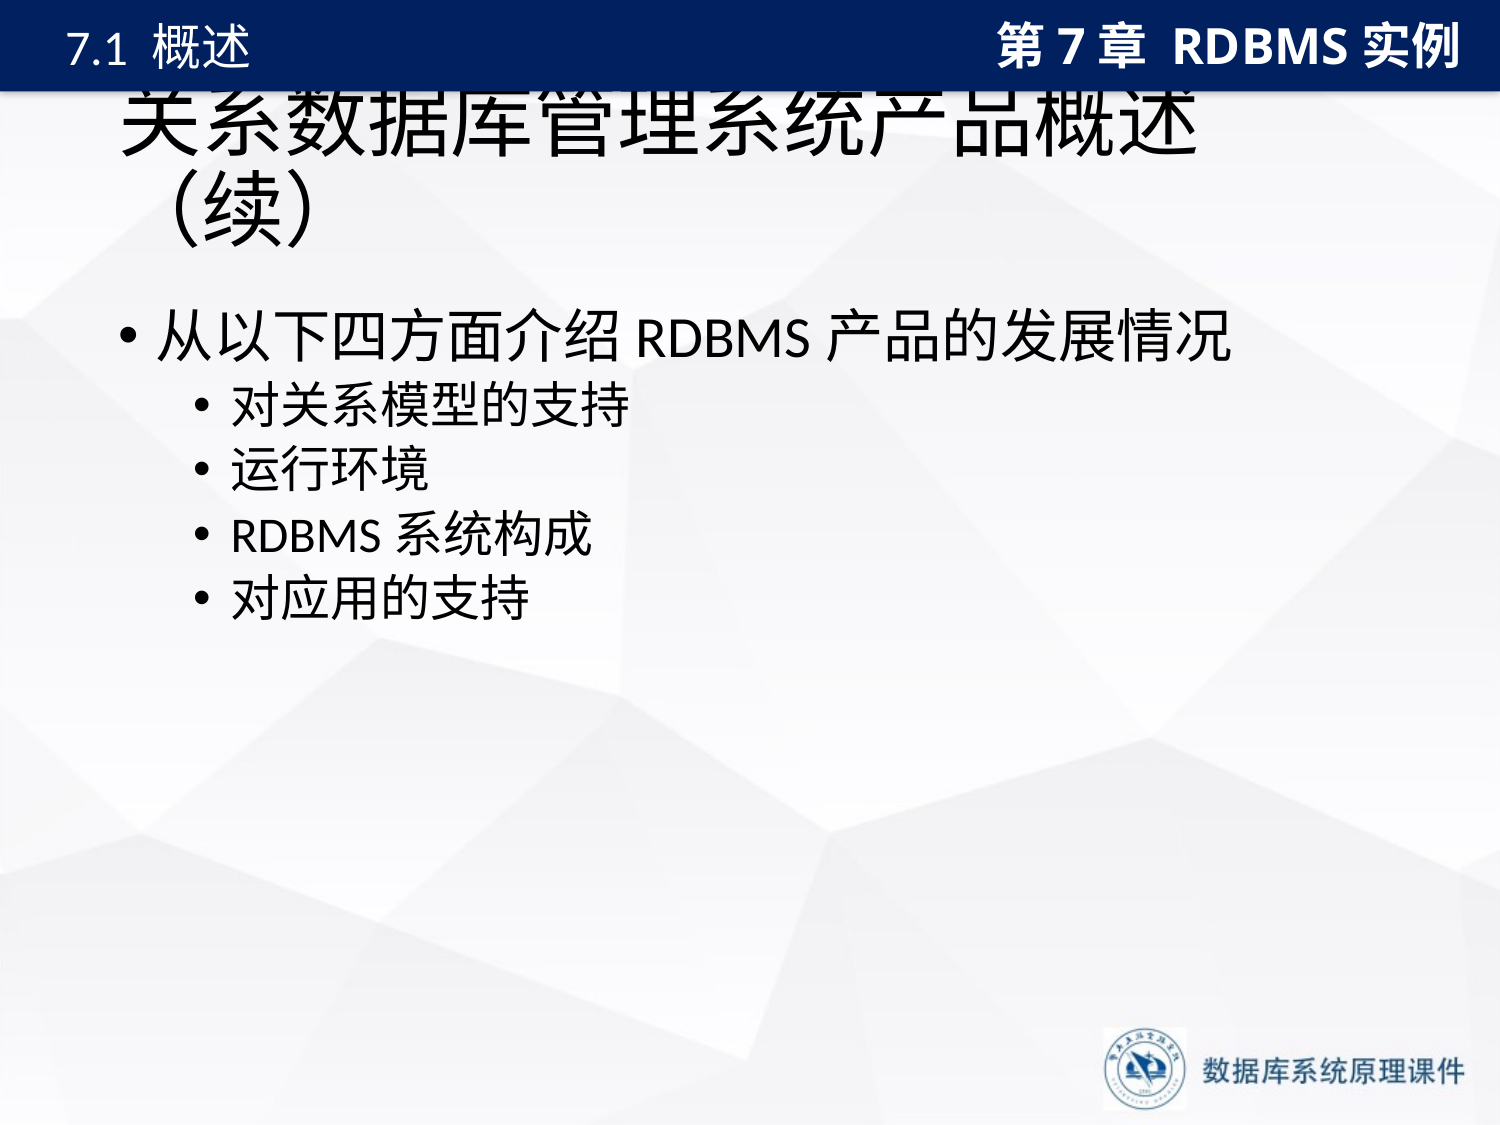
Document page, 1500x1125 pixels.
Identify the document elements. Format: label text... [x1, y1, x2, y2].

text_box 7.1 概述 [50, 8, 266, 83]
picture [0, 92, 1500, 1125]
text_box [0, 0, 1500, 92]
list 从以下四方面介绍RDBMS产品的发展情况 对关系模型的支持 运行环境 RDBMS系统构成 对应用的支持 [103, 299, 1397, 1014]
title 关系数据库管理系统产品概述（续） [103, 100, 1397, 278]
text_box 第7章 RDBMS实例 [980, 7, 1477, 82]
